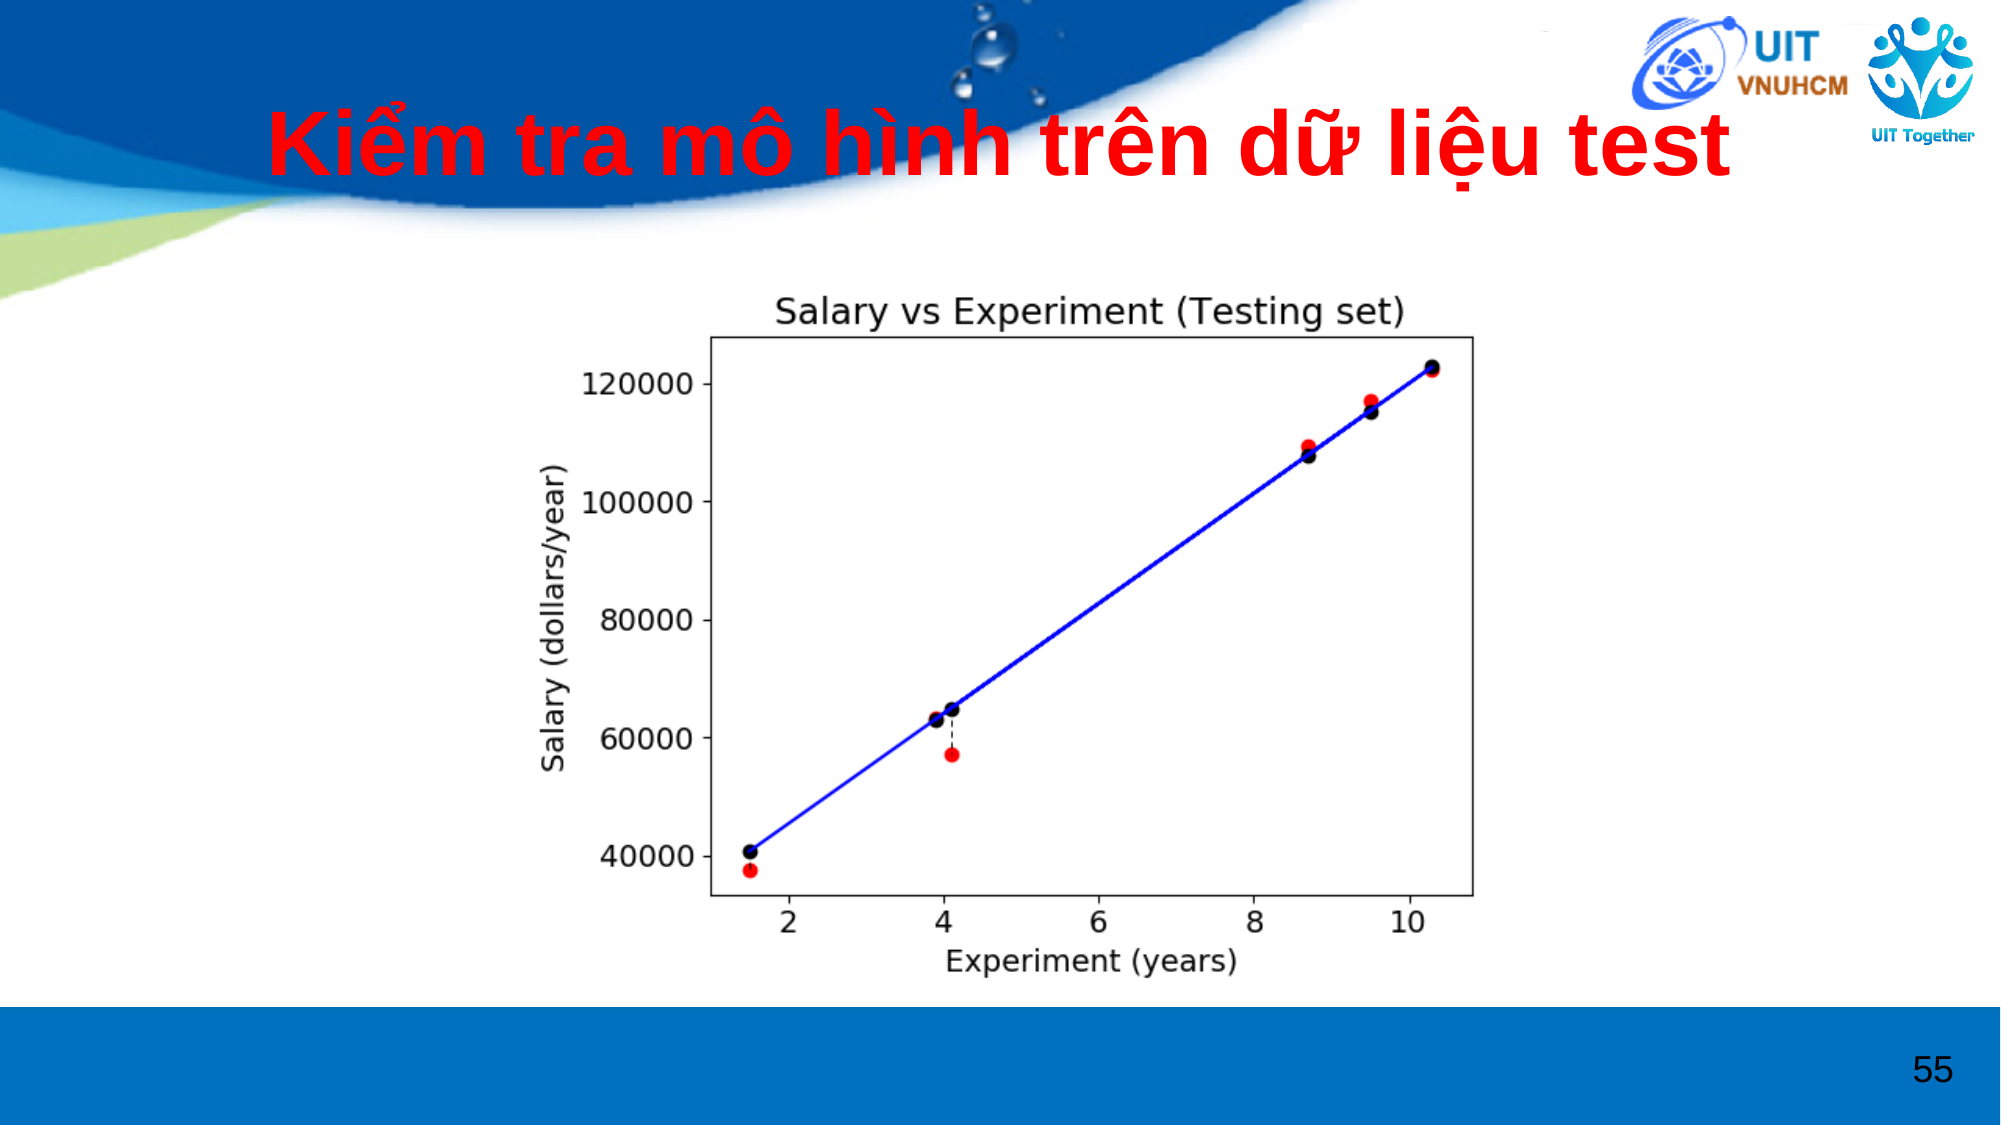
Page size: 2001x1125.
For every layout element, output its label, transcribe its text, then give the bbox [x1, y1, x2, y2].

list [512, 267, 1488, 1000]
title Kiểm tra mô hình trên dữ liệu test [99, 45, 1900, 233]
picture [0, 0, 2001, 1125]
